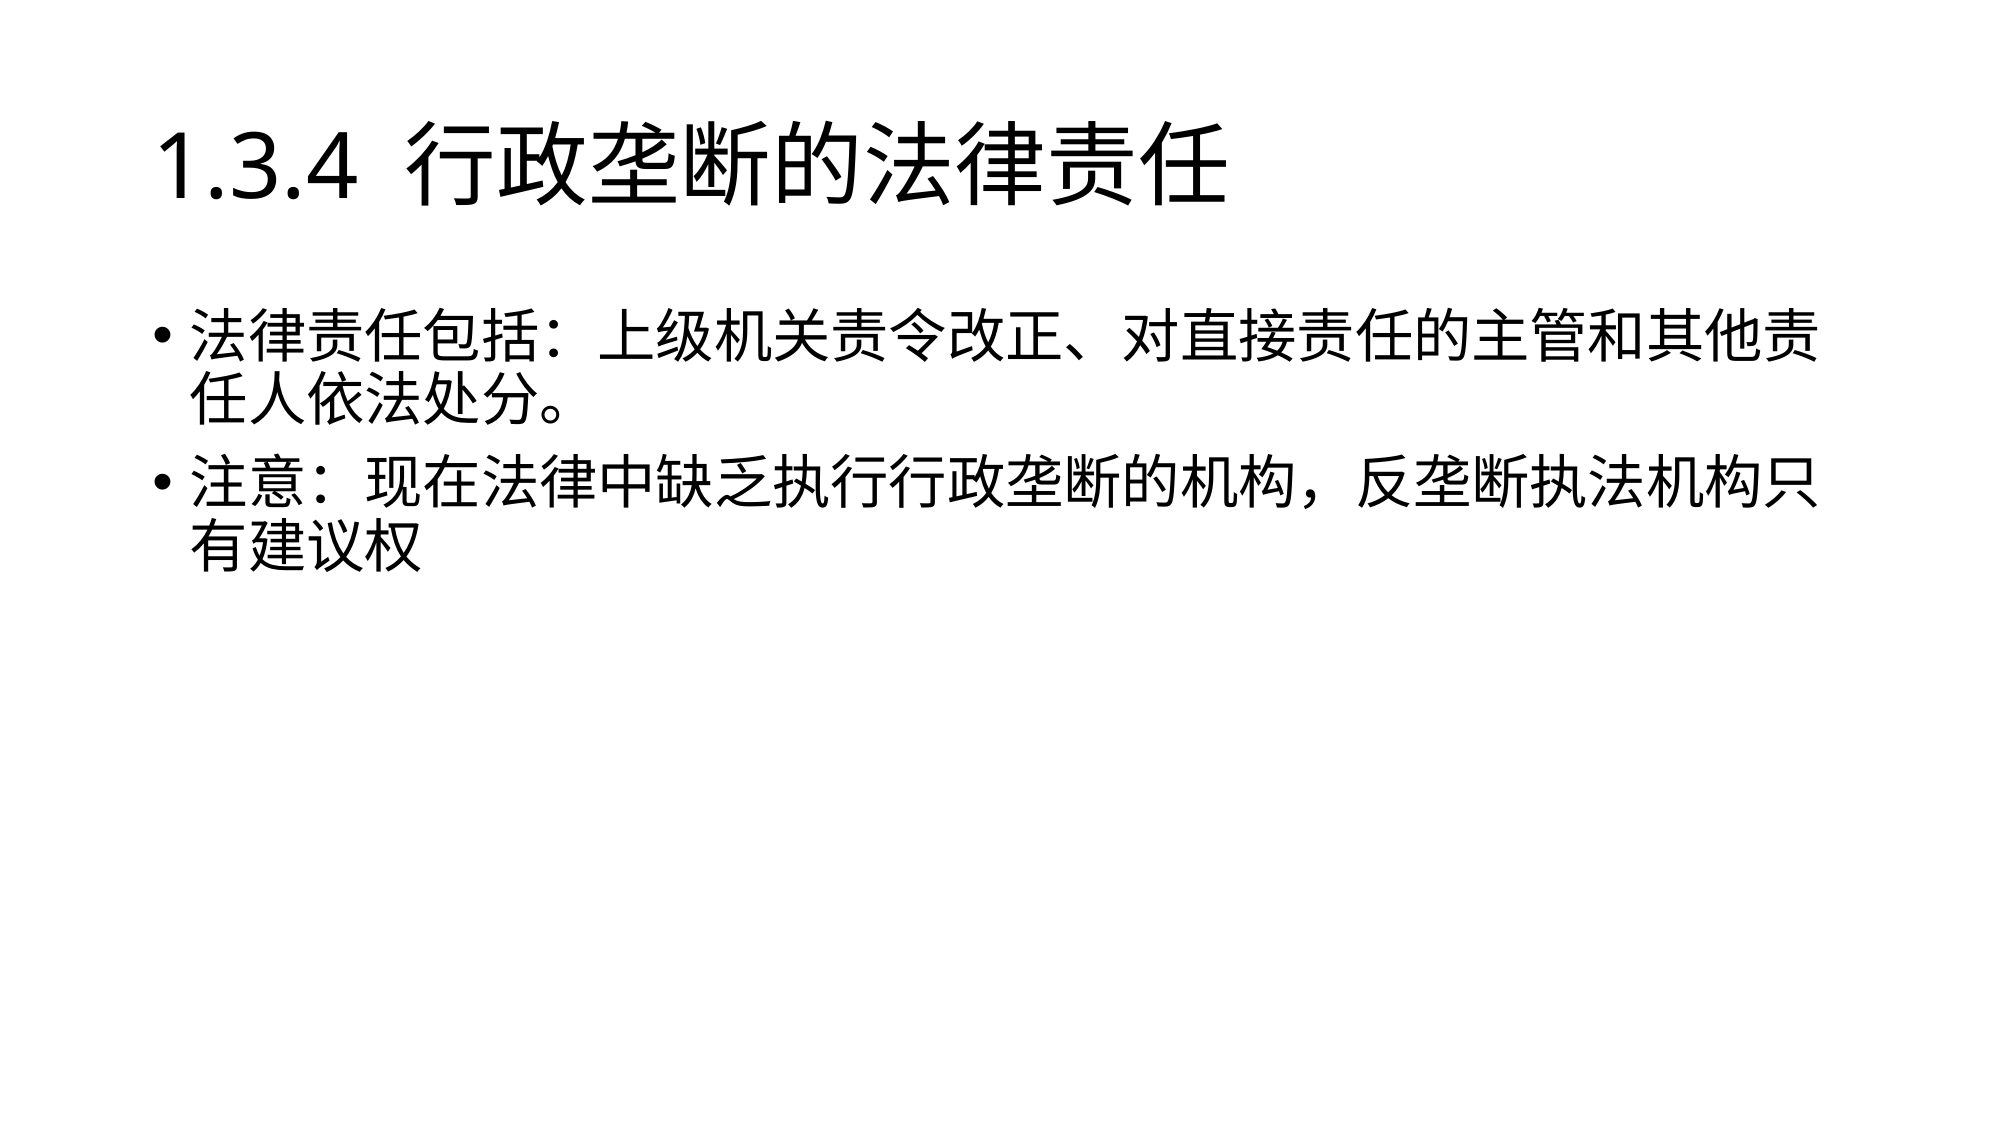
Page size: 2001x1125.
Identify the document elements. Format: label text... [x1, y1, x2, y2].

list 法律责任包括：上级机关责令改正、对直接责任的主管和其他责任人依法处分。 注意：现在法律中缺乏执行行政垄断的机构，反垄断执法机构只有建议权 [137, 299, 1863, 1014]
title 1.3.4 行政垄断的法律责任 [137, 59, 1863, 278]
